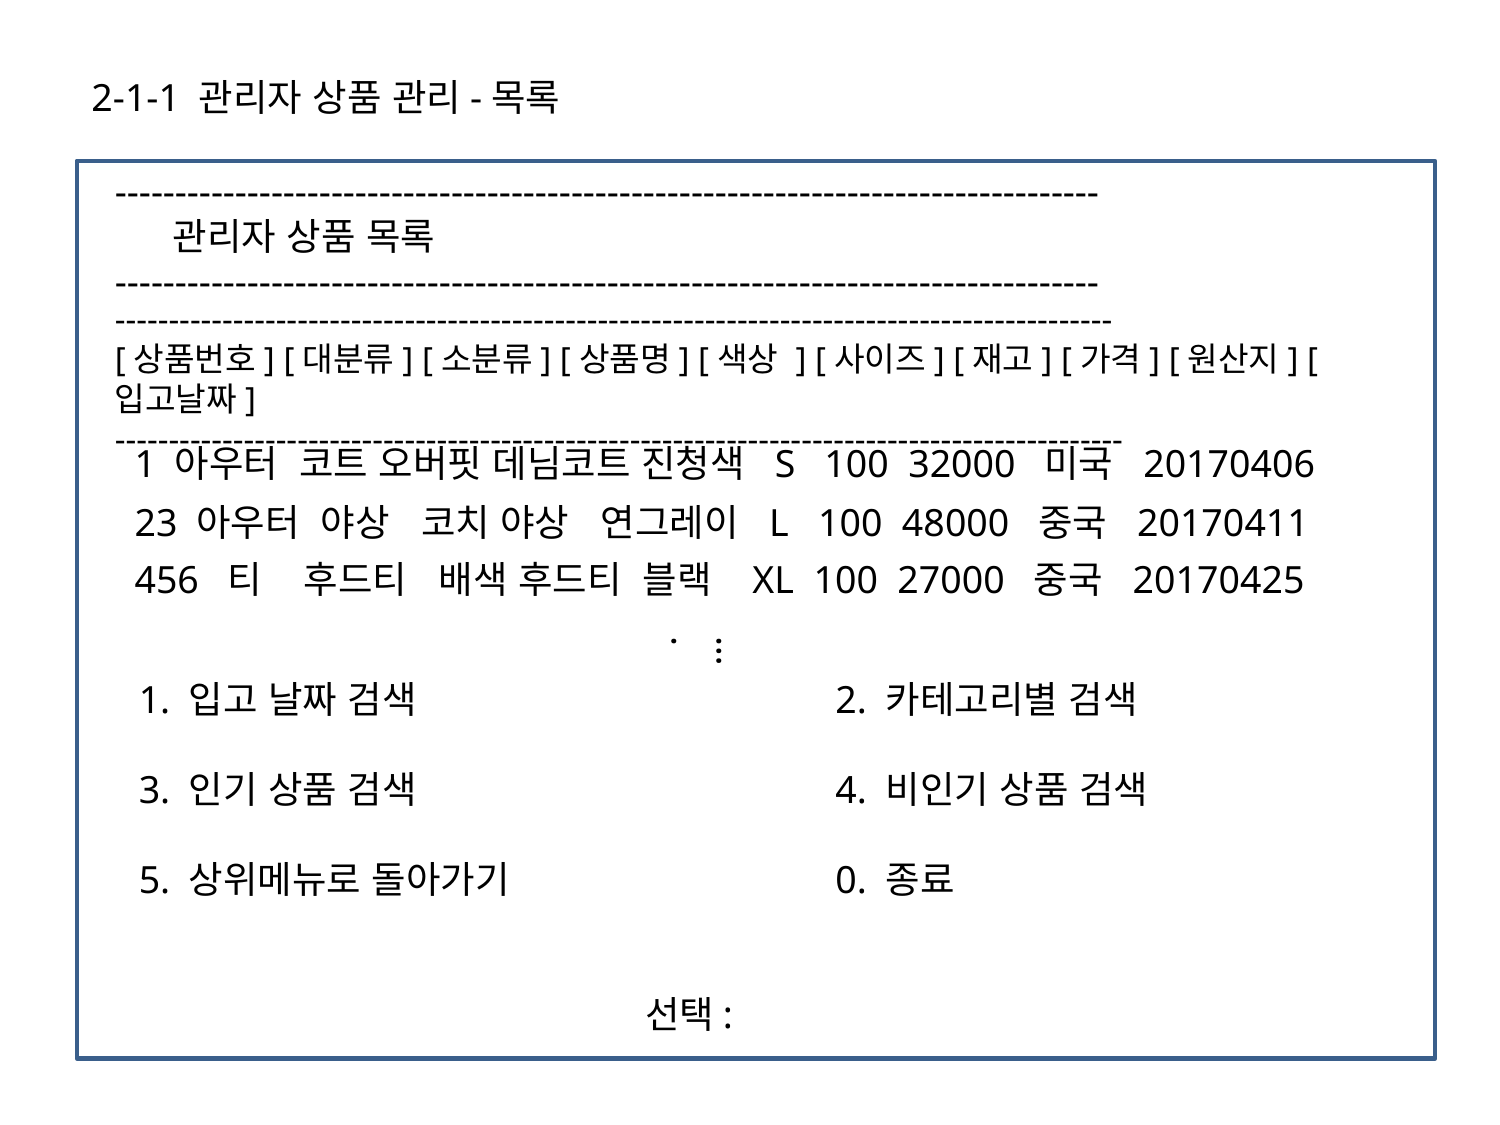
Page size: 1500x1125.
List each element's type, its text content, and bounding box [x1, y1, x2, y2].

text_box …. [686, 621, 762, 668]
text_box 1 아우터 코트 오버핏 데님코트 진청색 S 100 32000 미국 20170406 [100, 432, 1412, 491]
text_box 23 아우터 야상 코치 야상 연그레이 L 100 48000 중국 20170411 [100, 491, 1424, 552]
text_box 1. 입고 날짜 검색 2. 카테고리별 검색 3. 인기 상품 검색 4. 비인기 상품 검색 5. 상위메뉴로 돌아가기 0. 종료 선택: [123, 668, 1365, 1044]
text_box 2-1-1 관리자 상품 관리-목록 [76, 66, 762, 127]
text_box --------------------------------------------------------------------------------------------- [상품번호] [대분류] [소분류] [상품명] [색상 ] [사이즈] [재고] [가격] [원산지] [입고날짜] ---------------------------------------------------------------------------------------------- [100, 290, 1447, 466]
text_box [75, 159, 1437, 1061]
text_box ---------------------------------------------------------------------------------- 관리자 상품 목록 ---------------------------------------------------------------------------------- [100, 160, 1400, 290]
text_box 456 티 후드티 배색 후드티 블랙 XL 100 27000 중국 20170425 [100, 549, 1412, 609]
